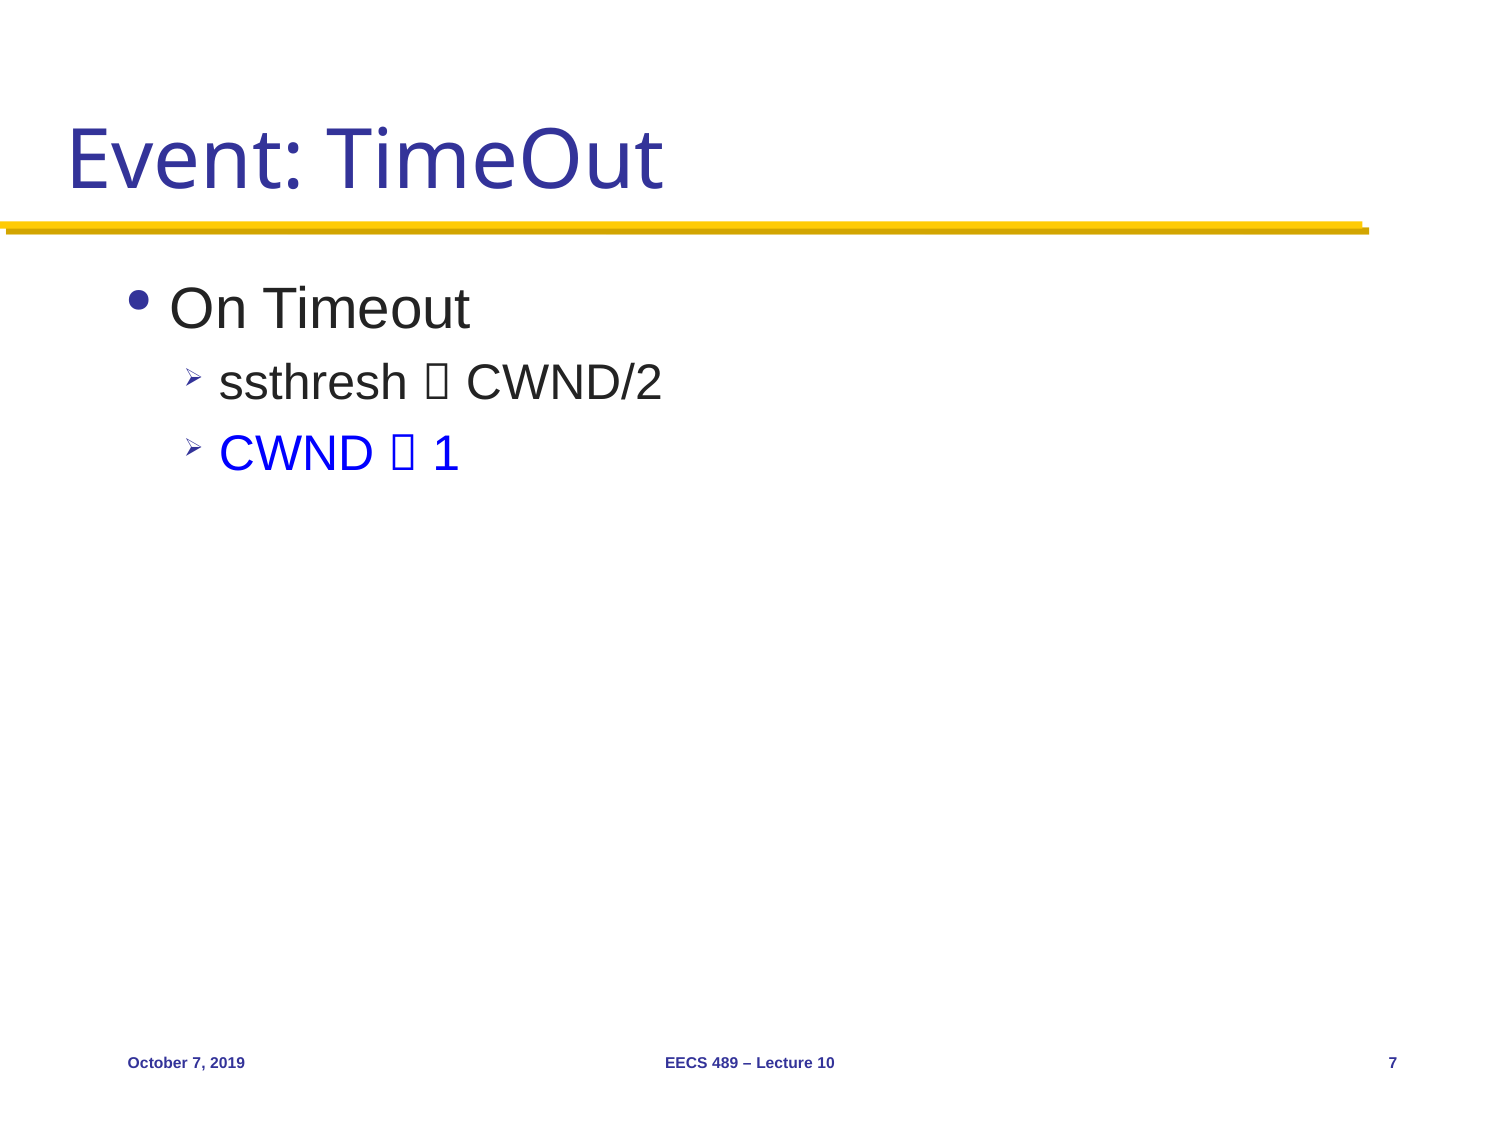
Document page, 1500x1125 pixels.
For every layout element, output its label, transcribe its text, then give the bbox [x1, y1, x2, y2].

slide_number 7 [1312, 1024, 1413, 1101]
title Event: TimeOut [49, 24, 1451, 213]
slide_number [112, 1024, 426, 1101]
footer EECS 489 – Lecture 10 [512, 1024, 988, 1101]
list On Timeout ssthresh  CWND/2 CWND  1 [112, 262, 1413, 988]
